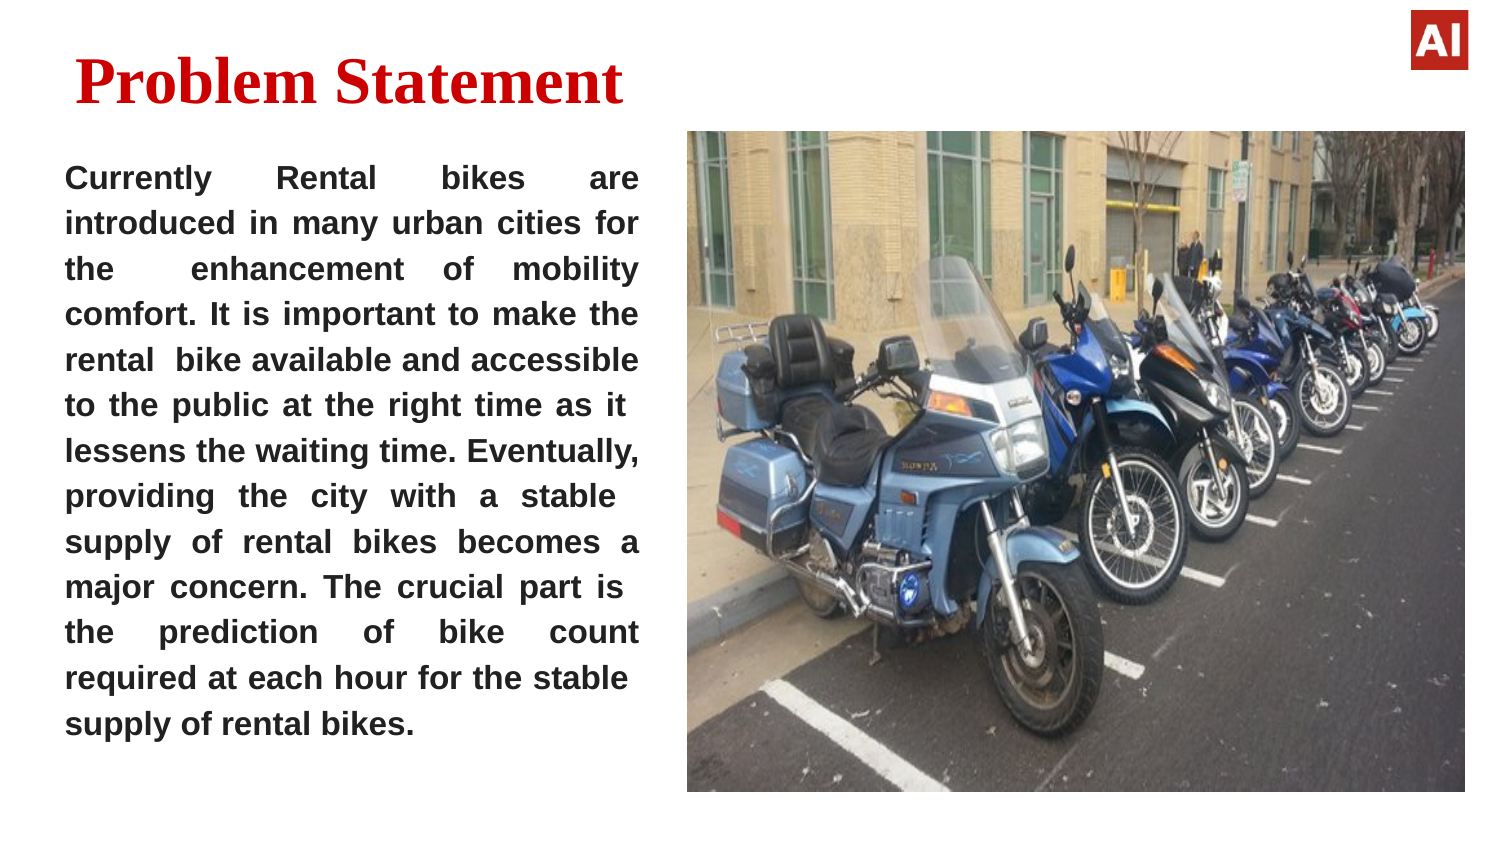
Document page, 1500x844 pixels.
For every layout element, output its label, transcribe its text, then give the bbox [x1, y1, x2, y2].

text_box Currently Rental bikes are introduced in many urban cities for the enhancement of mobility comfort. It is important to make the rental bike available and accessible to the public at the right time as it lessens the waiting time. Eventually, providing the city with a stable supply of rental bikes becomes a major concern. The crucial part is the prediction of bike count required at each hour for the stable supply of rental bikes. [62, 148, 641, 742]
picture [1411, 10, 1469, 70]
picture [687, 131, 1466, 792]
title Problem Statement [72, 34, 938, 178]
